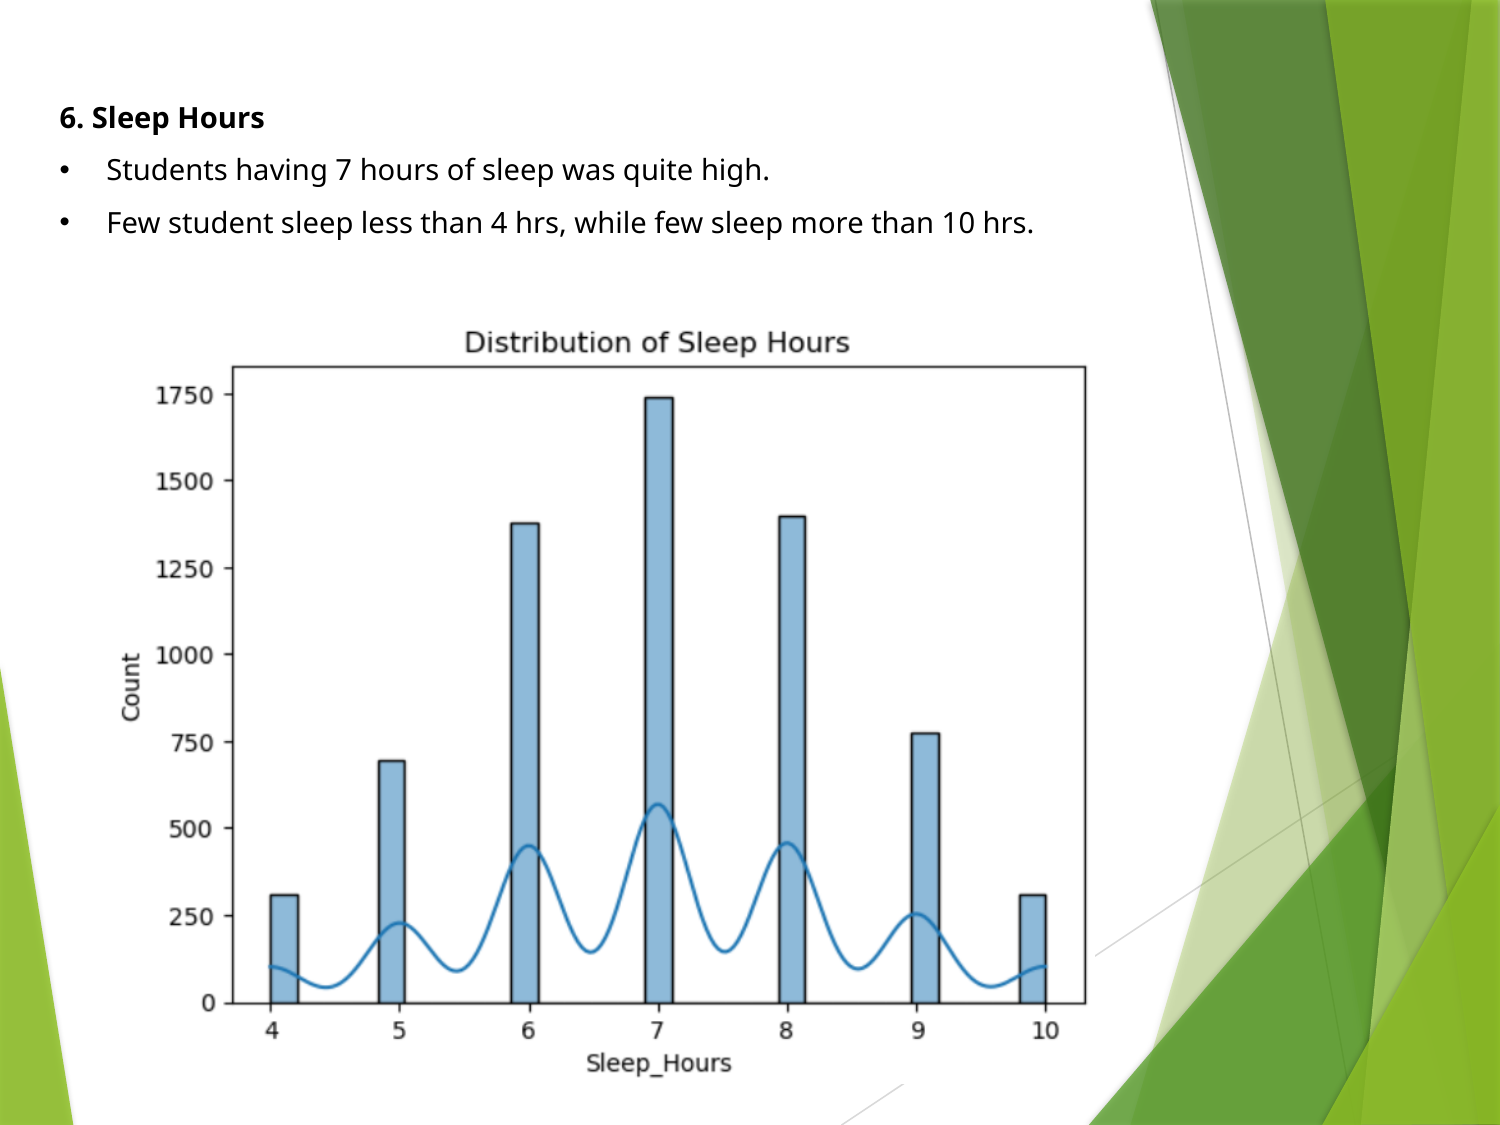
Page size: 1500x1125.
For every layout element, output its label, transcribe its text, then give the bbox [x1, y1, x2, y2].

text_box 6. Sleep Hours Students having 7 hours of sleep was quite high. Few student sleep less than 4 hrs, while few sleep more than 10 hrs. [44, 74, 1163, 247]
picture [111, 321, 1096, 1085]
